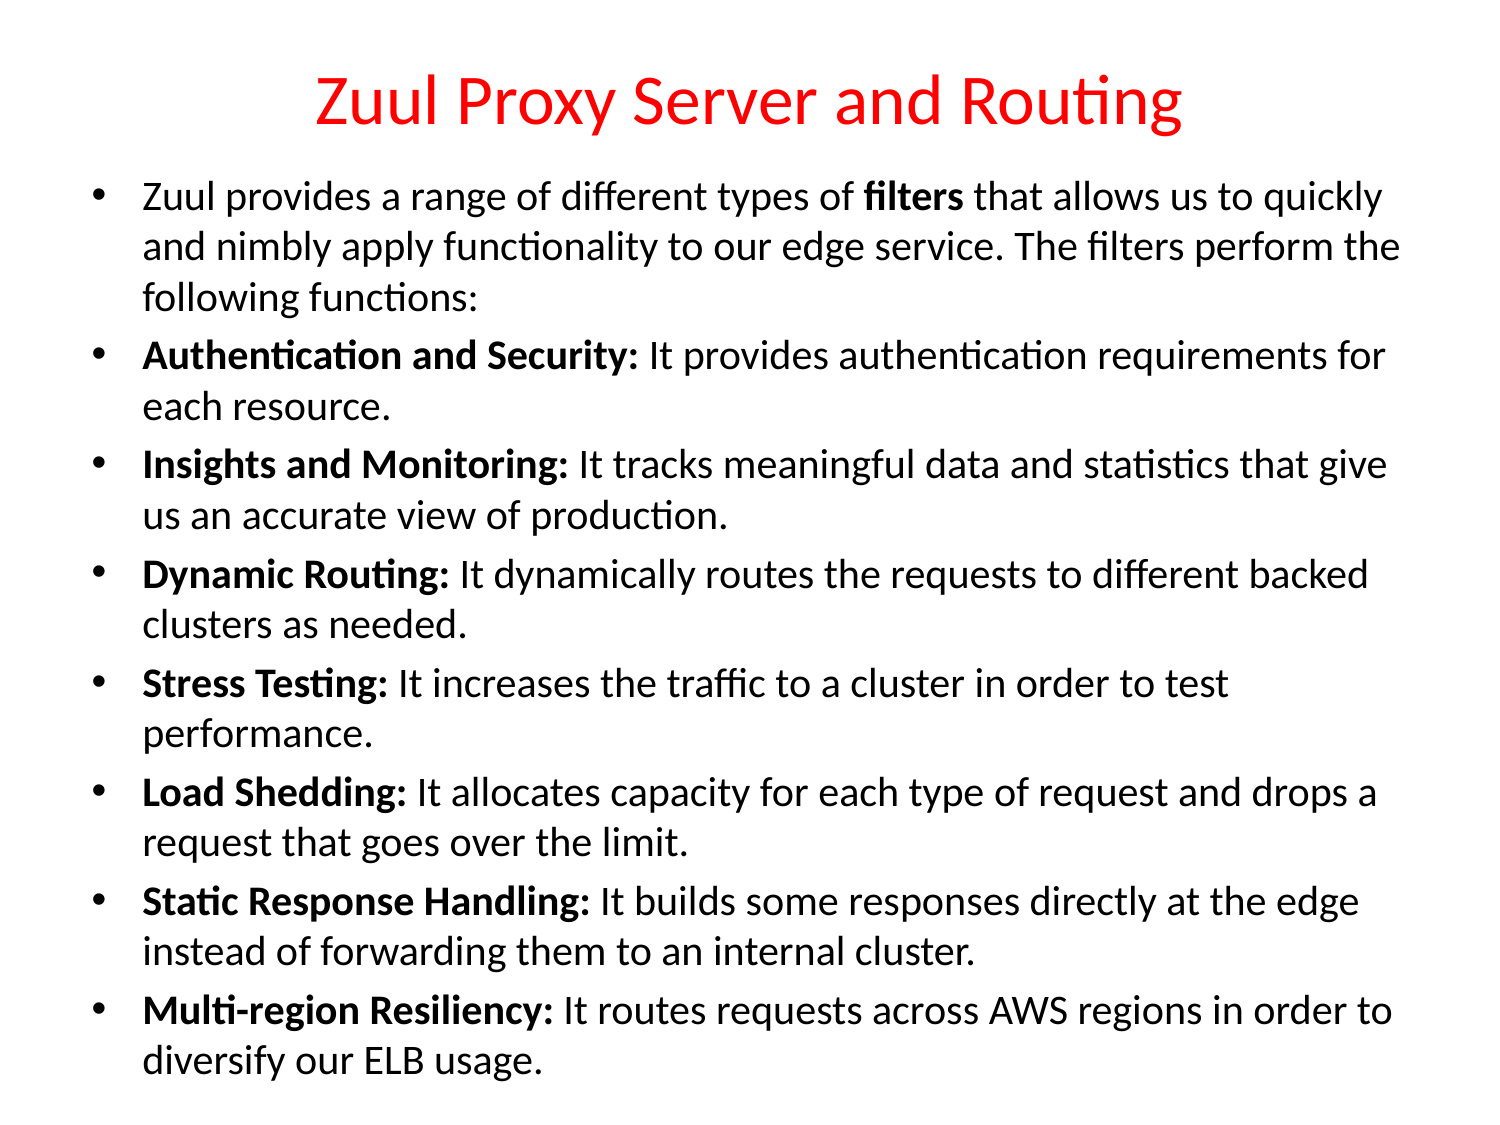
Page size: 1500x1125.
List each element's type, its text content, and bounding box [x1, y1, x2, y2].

list Zuul provides a range of different types of filters that allows us to quickly and nimbly apply functionality to our edge service. The filters perform the following functions: Authentication and Security: It provides authentication requirements for each resource. Insights and Monitoring: It tracks meaningful data and statistics that give us an accurate view of production. Dynamic Routing: It dynamically routes the requests to different backed clusters as needed. Stress Testing: It increases the traffic to a cluster in order to test performance. Load Shedding: It allocates capacity for each type of request and drops a request that goes over the limit. Static Response Handling: It builds some responses directly at the edge instead of forwarding them to an internal cluster. Multi-region Resiliency: It routes requests across AWS regions in order to diversify our ELB usage. [76, 160, 1427, 1094]
title Zuul Proxy Server and Routing [75, 45, 1425, 233]
